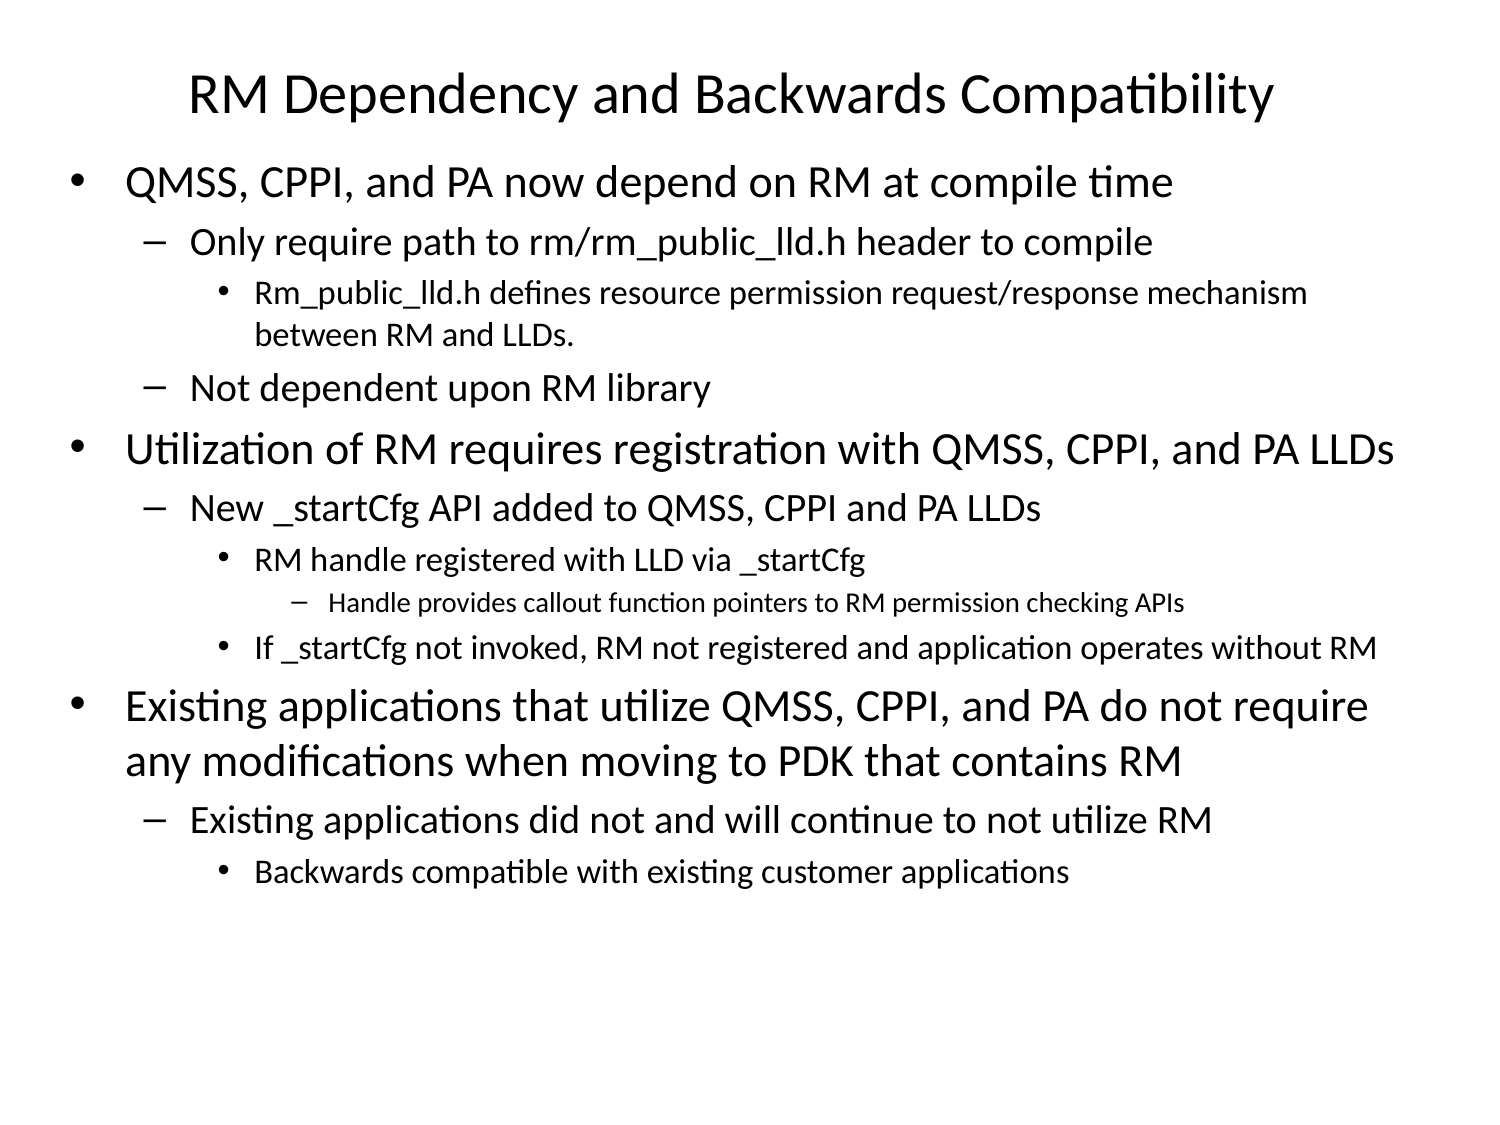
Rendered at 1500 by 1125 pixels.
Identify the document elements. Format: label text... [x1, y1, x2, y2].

list QMSS, CPPI, and PA now depend on RM at compile time Only require path to rm/rm_public_lld.h header to compile Rm_public_lld.h defines resource permission request/response mechanism between RM and LLDs. Not dependent upon RM library Utilization of RM requires registration with QMSS, CPPI, and PA LLDs New _startCfg API added to QMSS, CPPI and PA LLDs RM handle registered with LLD via _startCfg Handle provides callout function pointers to RM permission checking APIs If _startCfg not invoked, RM not registered and application operates without RM Existing applications that utilize QMSS, CPPI, and PA do not require any modifications when moving to PDK that contains RM Existing applications did not and will continue to not utilize RM Backwards compatible with existing customer applications [54, 144, 1446, 974]
title RM Dependency and Backwards Compatibility [38, 23, 1426, 158]
